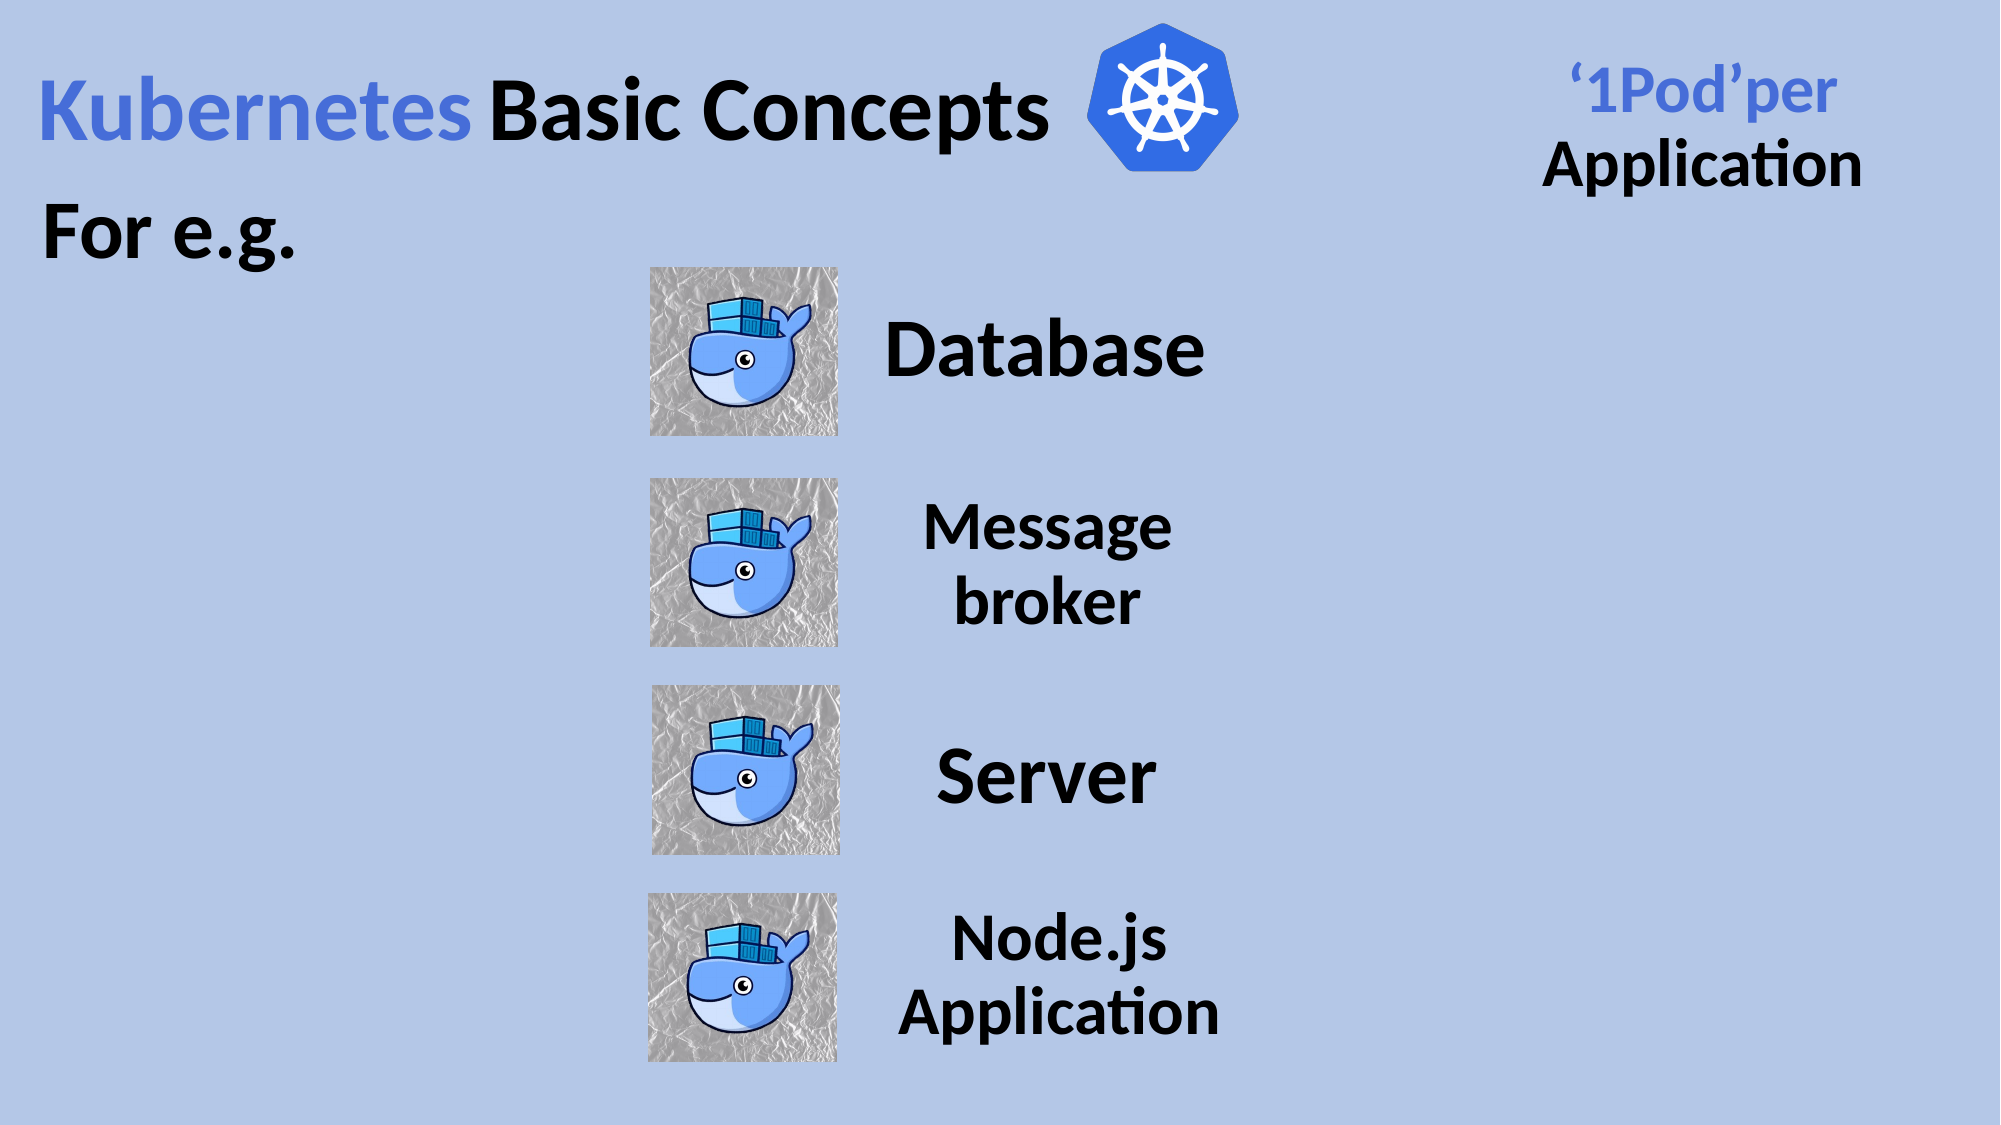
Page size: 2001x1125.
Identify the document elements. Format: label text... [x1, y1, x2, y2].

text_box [650, 478, 838, 647]
text_box Database [847, 267, 1244, 432]
text_box Server [849, 694, 1246, 860]
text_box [648, 893, 837, 1062]
text_box Node.js Application [861, 893, 1258, 1058]
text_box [650, 267, 838, 436]
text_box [652, 685, 840, 855]
picture [1079, 15, 1244, 181]
text_box Message broker [849, 482, 1246, 647]
text_box ‘1Pod’per Application [1505, 44, 1902, 210]
title Kubernetes Basic Concepts [23, 45, 1079, 176]
text_box For e.g. [0, 149, 369, 314]
